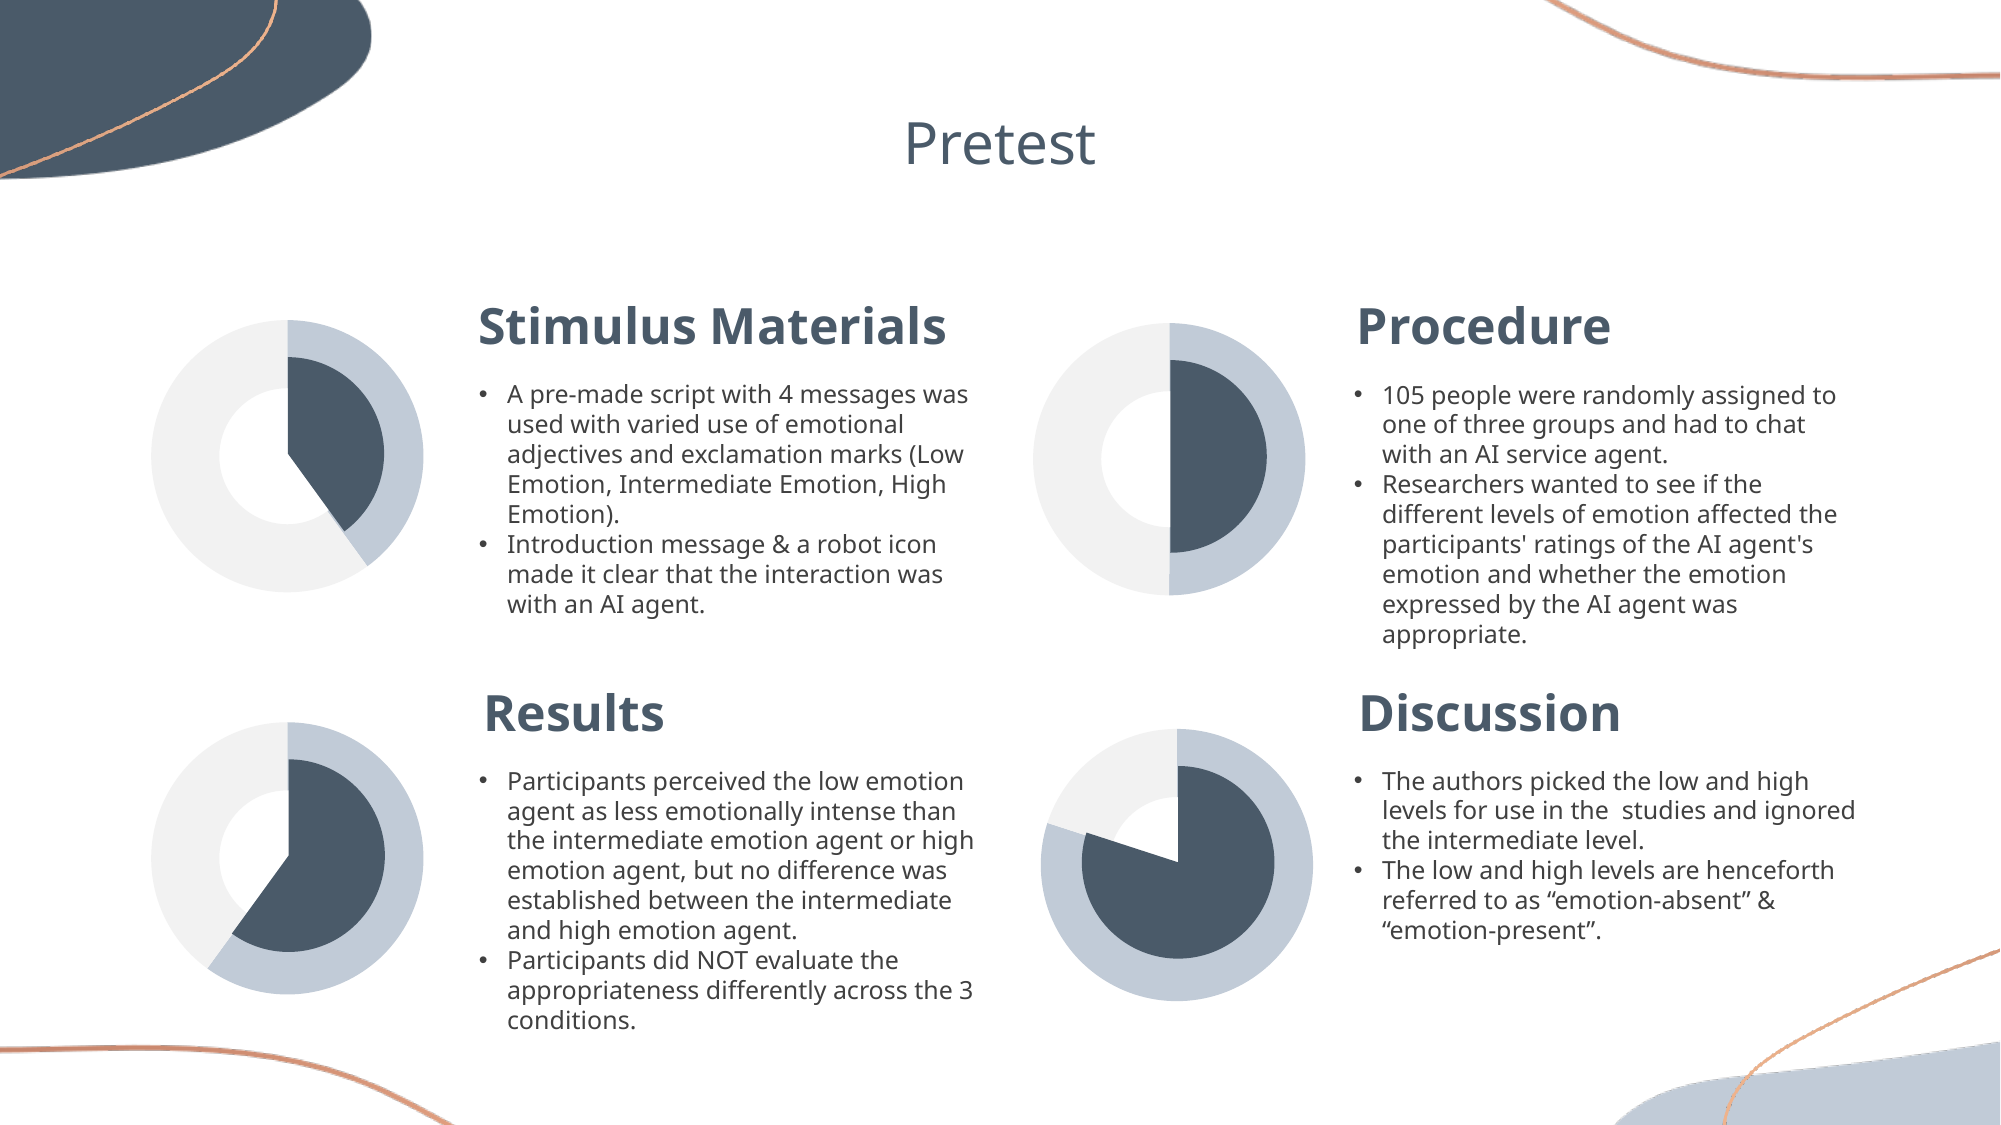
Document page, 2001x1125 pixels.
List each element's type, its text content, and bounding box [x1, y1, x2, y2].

text_box Pretest [888, 98, 1112, 184]
text_box 105 people were randomly assigned to one of three groups and had to chat with an AI service agent. Researchers wanted to see if the different levels of emotion affected the participants' ratings of the AI agent's emotion and whether the emotion expressed by the AI agent was appropriate. [1339, 371, 1875, 656]
picture [1522, 0, 2001, 107]
text_box Procedure [1339, 287, 1630, 362]
picture [1603, 918, 2001, 1125]
text_box Discussion [1339, 674, 1642, 749]
chart [151, 320, 424, 603]
chart [1040, 722, 1314, 1012]
chart [1033, 323, 1306, 606]
text_box A pre-made script with 4 messages was used with varied use of emotional adjectives and exclamation marks (Low Emotion, Intermediate Emotion, High Emotion). Introduction message & a robot icon made it clear that the interaction was with an AI agent. [464, 371, 1000, 626]
text_box Participants perceived the low emotion agent as less emotionally intense than the intermediate emotion agent or high emotion agent, but no difference was established between the intermediate and high emotion agent. Participants did NOT evaluate the appropriateness differently across the 3 conditions. [464, 757, 1000, 1043]
chart [151, 722, 424, 1005]
text_box The authors picked the low and high levels for use in the studies and ignored the intermediate level. The low and high levels are henceforth referred to as “emotion-absent” & “emotion-present”. [1339, 757, 1875, 953]
text_box Results [464, 674, 685, 749]
text_box Stimulus Materials [458, 287, 967, 362]
picture [0, 1018, 478, 1125]
picture [0, 0, 372, 207]
